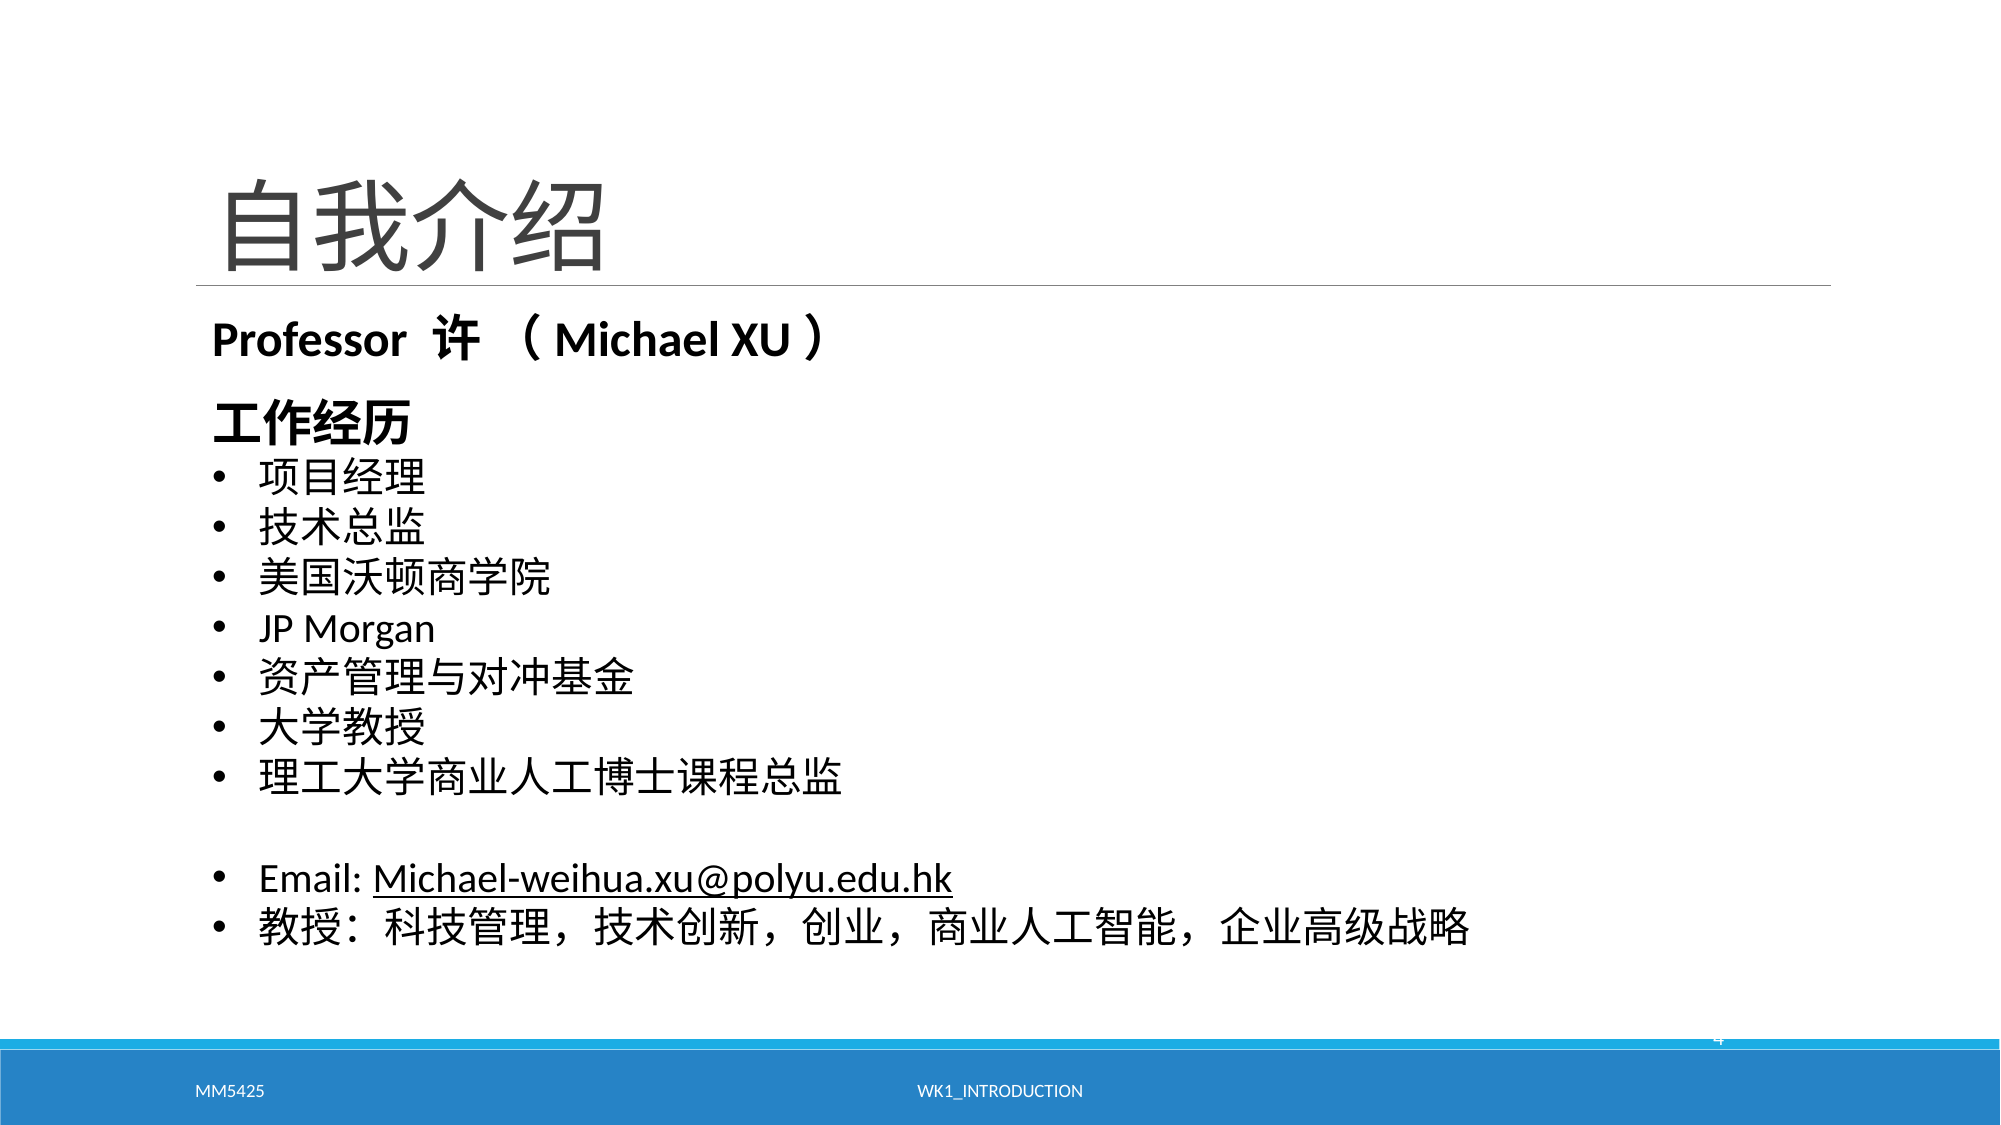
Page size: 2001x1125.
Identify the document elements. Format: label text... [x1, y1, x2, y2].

slide_number MM5425 [180, 1059, 586, 1120]
footer WK1_Introduction [604, 1059, 1396, 1120]
title 自我介绍 [197, 66, 1458, 292]
text_box Professor 许 （Michael XU） 工作经历 项目经理 技术总监 美国沃顿商学院 JP Morgan 资产管理与对冲基金 大学教授 理工大学商业人工博士课程总监 Email: Michael-weihua.xu@polyu.edu.hk 教授：科技管理，技术创新，创业，商业人工智能，企业高级战略 [197, 298, 1702, 1009]
slide_number 4 [1401, 1012, 1740, 1062]
